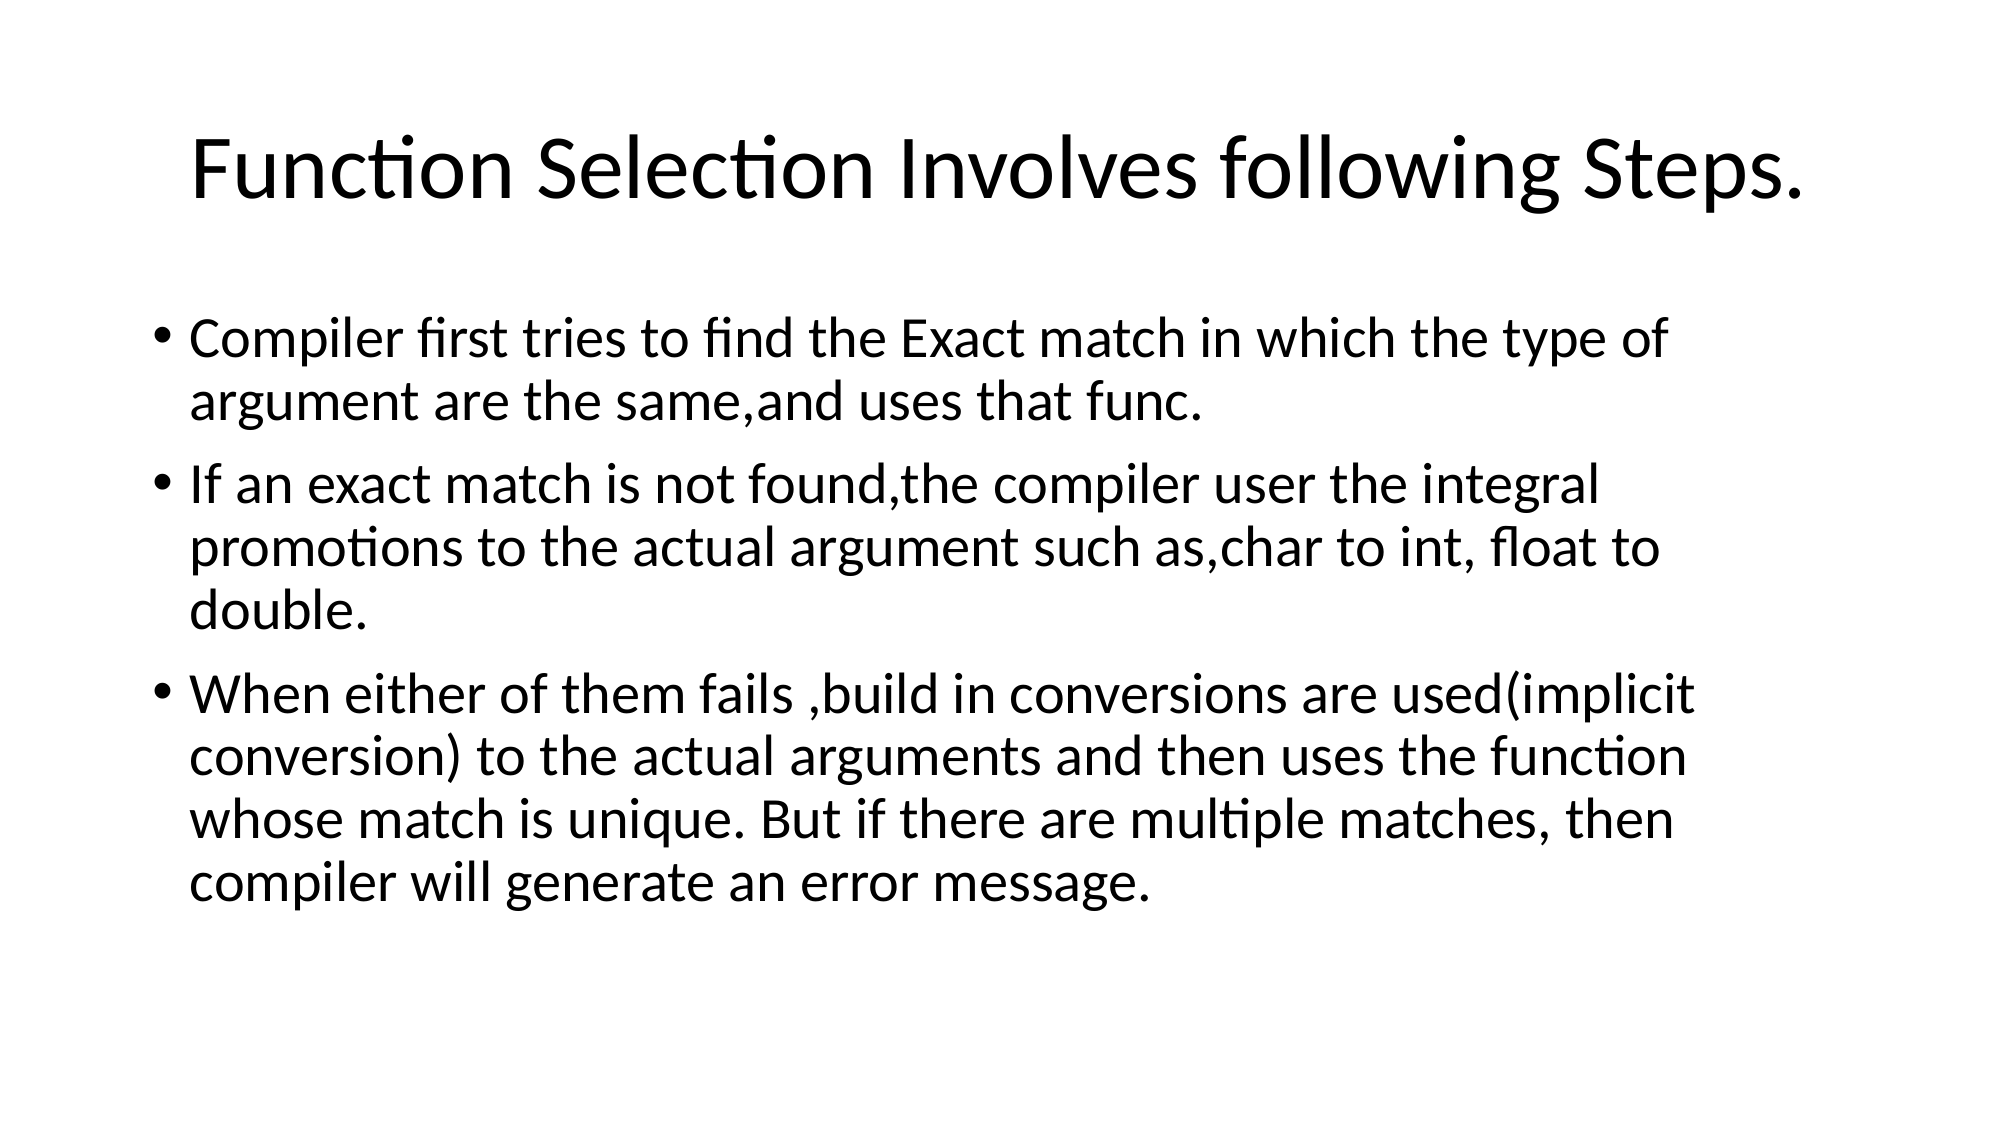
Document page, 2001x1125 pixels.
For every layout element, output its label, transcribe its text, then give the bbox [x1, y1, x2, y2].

title Function Selection Involves following Steps. [137, 59, 1863, 278]
list Compiler first tries to find the Exact match in which the type of argument are the same,and uses that func. If an exact match is not found,the compiler user the integral promotions to the actual argument such as,char to int, float to double. When either of them fails ,build in conversions are used(implicit conversion) to the actual arguments and then uses the function whose match is unique. But if there are multiple matches, then compiler will generate an error message. [137, 299, 1863, 1014]
